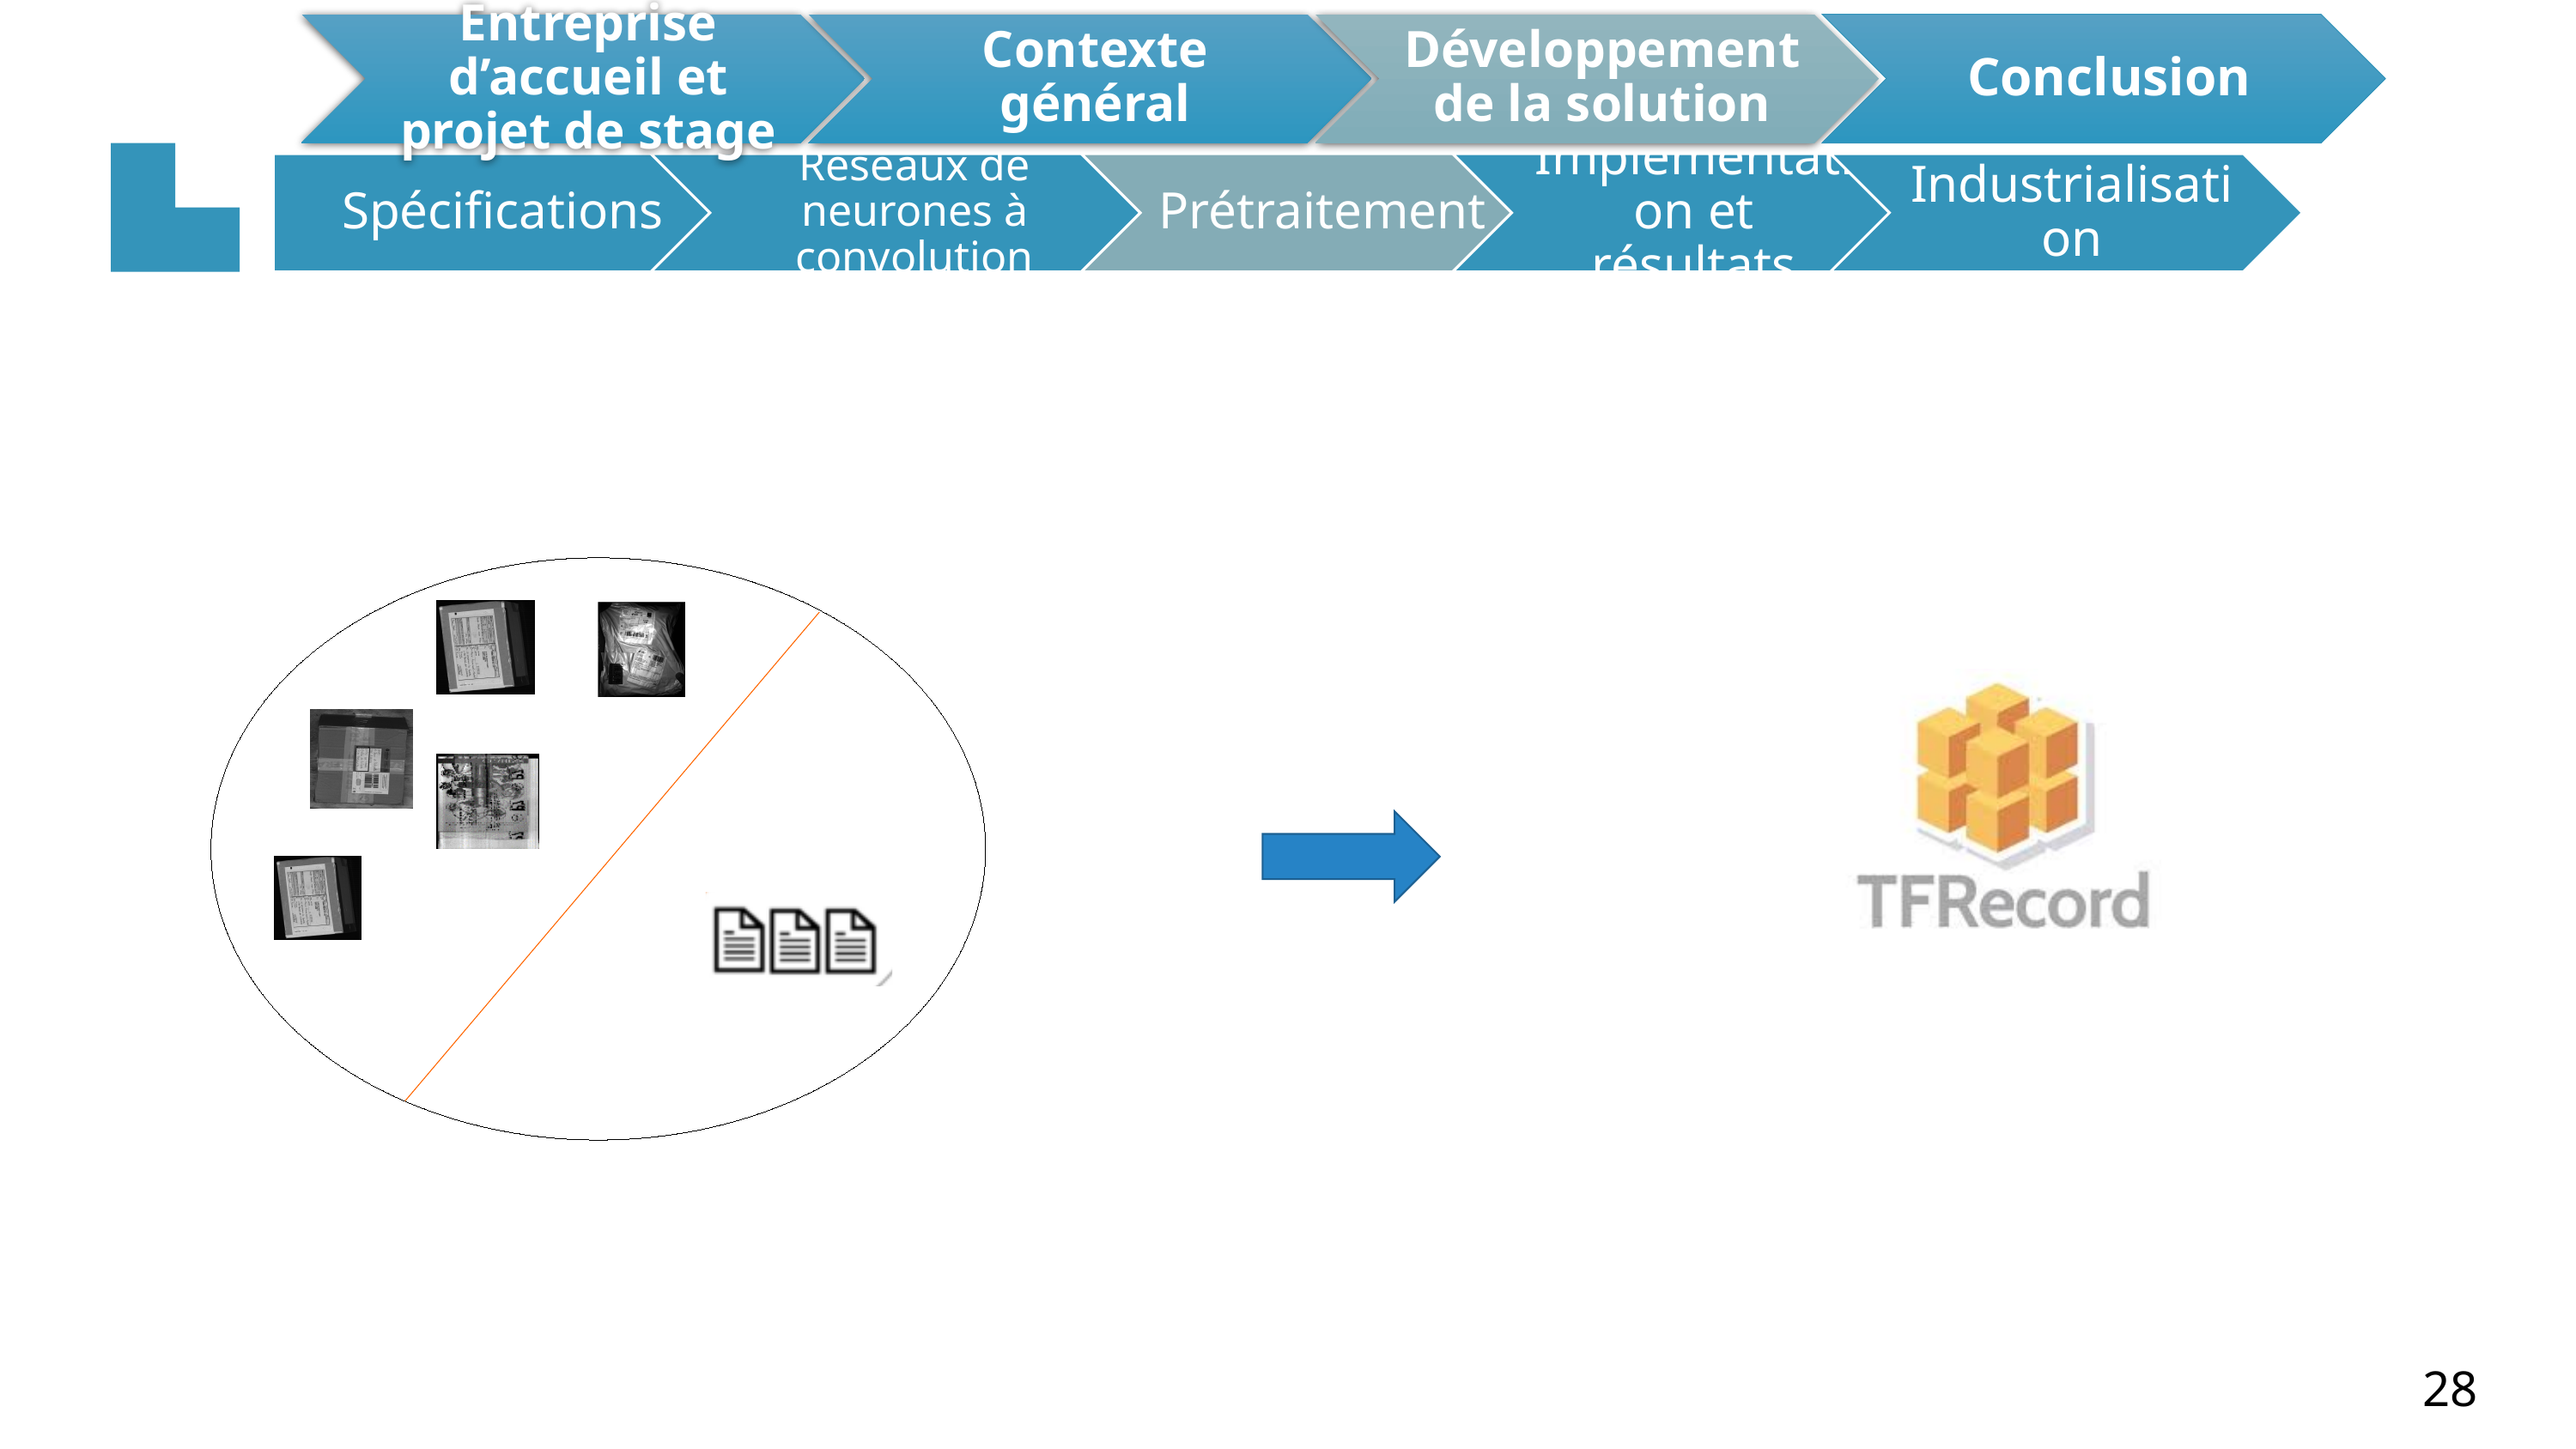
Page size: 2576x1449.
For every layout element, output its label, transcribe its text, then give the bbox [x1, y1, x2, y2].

text_box [110, 142, 240, 273]
picture [274, 856, 361, 940]
text_box [1261, 809, 1442, 904]
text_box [404, 611, 820, 1101]
picture [1737, 669, 2266, 948]
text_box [273, 154, 2303, 272]
text_box [210, 557, 986, 1101]
text_box [405, 1101, 792, 1141]
picture [436, 600, 535, 611]
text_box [300, 14, 2387, 143]
slide_number 28 [2409, 1351, 2576, 1421]
picture [705, 892, 893, 986]
picture [594, 603, 689, 611]
picture [310, 709, 404, 809]
